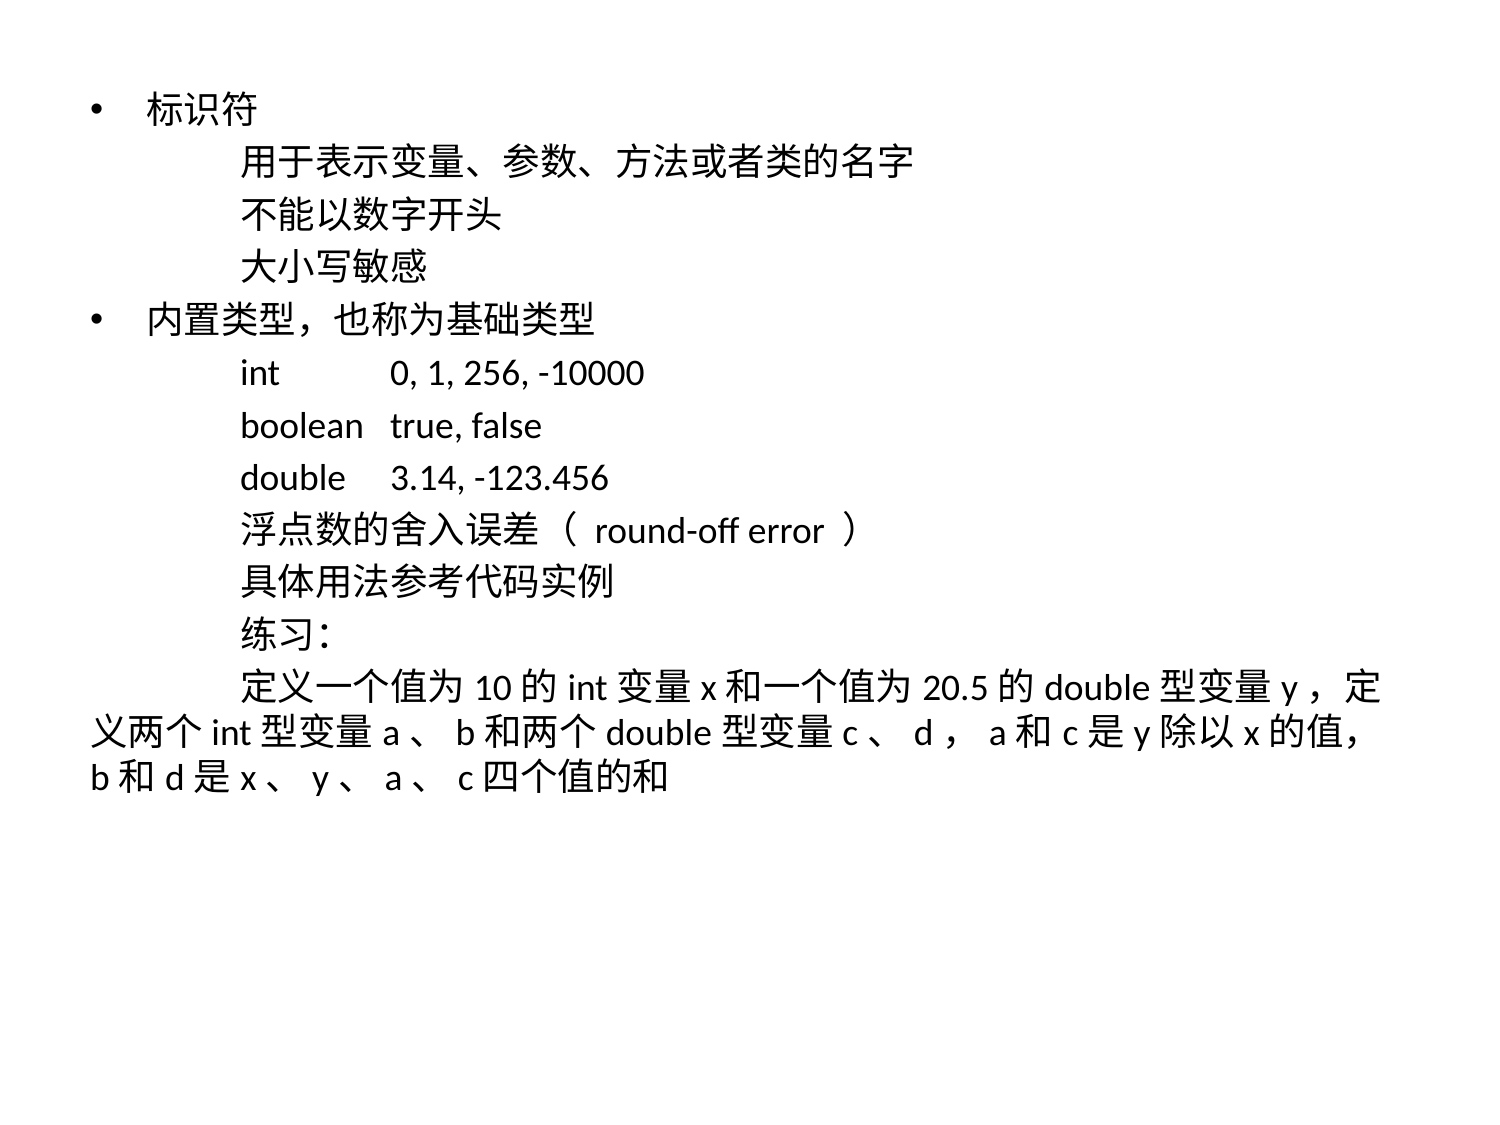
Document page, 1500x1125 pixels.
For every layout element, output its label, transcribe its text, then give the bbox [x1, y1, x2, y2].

list 标识符 用于表示变量、参数、方法或者类的名字 不能以数字开头 大小写敏感 内置类型，也称为基础类型 int 0, 1, 256, -10000 boolean true, false double 3.14, -123.456 浮点数的舍入误差（ round-off error ） 具体用法参考代码实例 练习： 定义一个值为10的int变量x和一个值为20.5的double型变量y，定义两个int型变量a、b和两个double型变量c、d，a和c是y除以x的值，b和d是x、y、a、c四个值的和 [75, 78, 1425, 1005]
